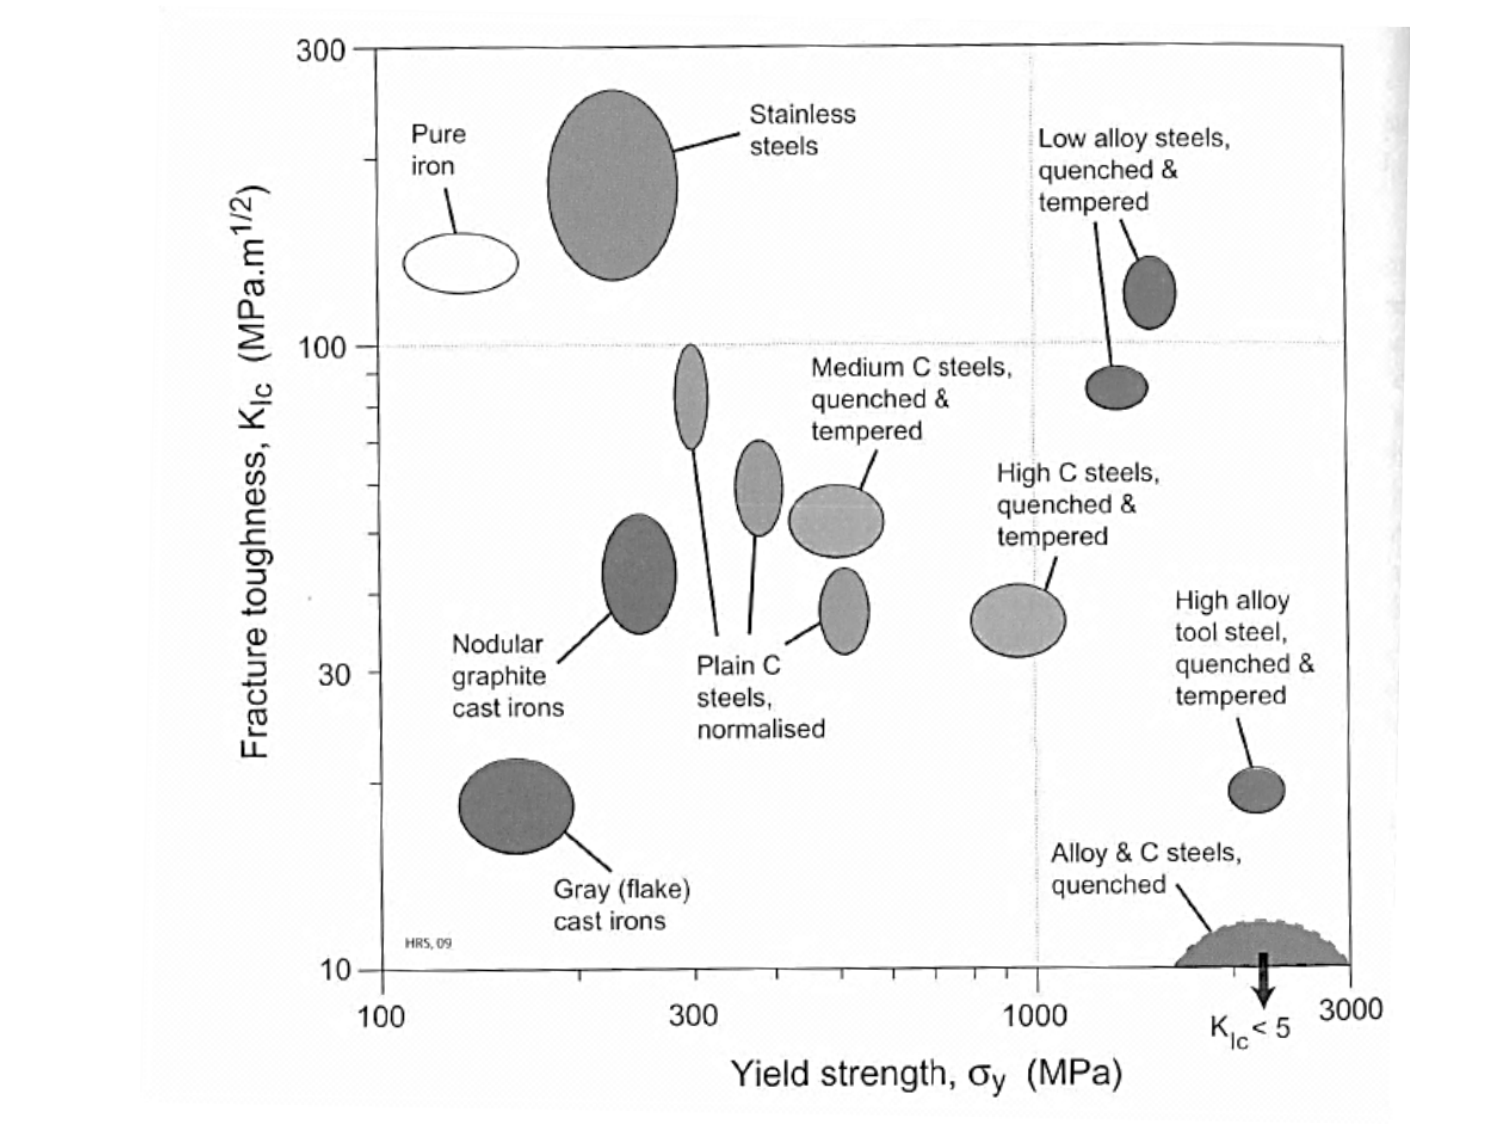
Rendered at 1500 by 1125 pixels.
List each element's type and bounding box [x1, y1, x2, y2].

picture [140, 6, 1410, 1124]
